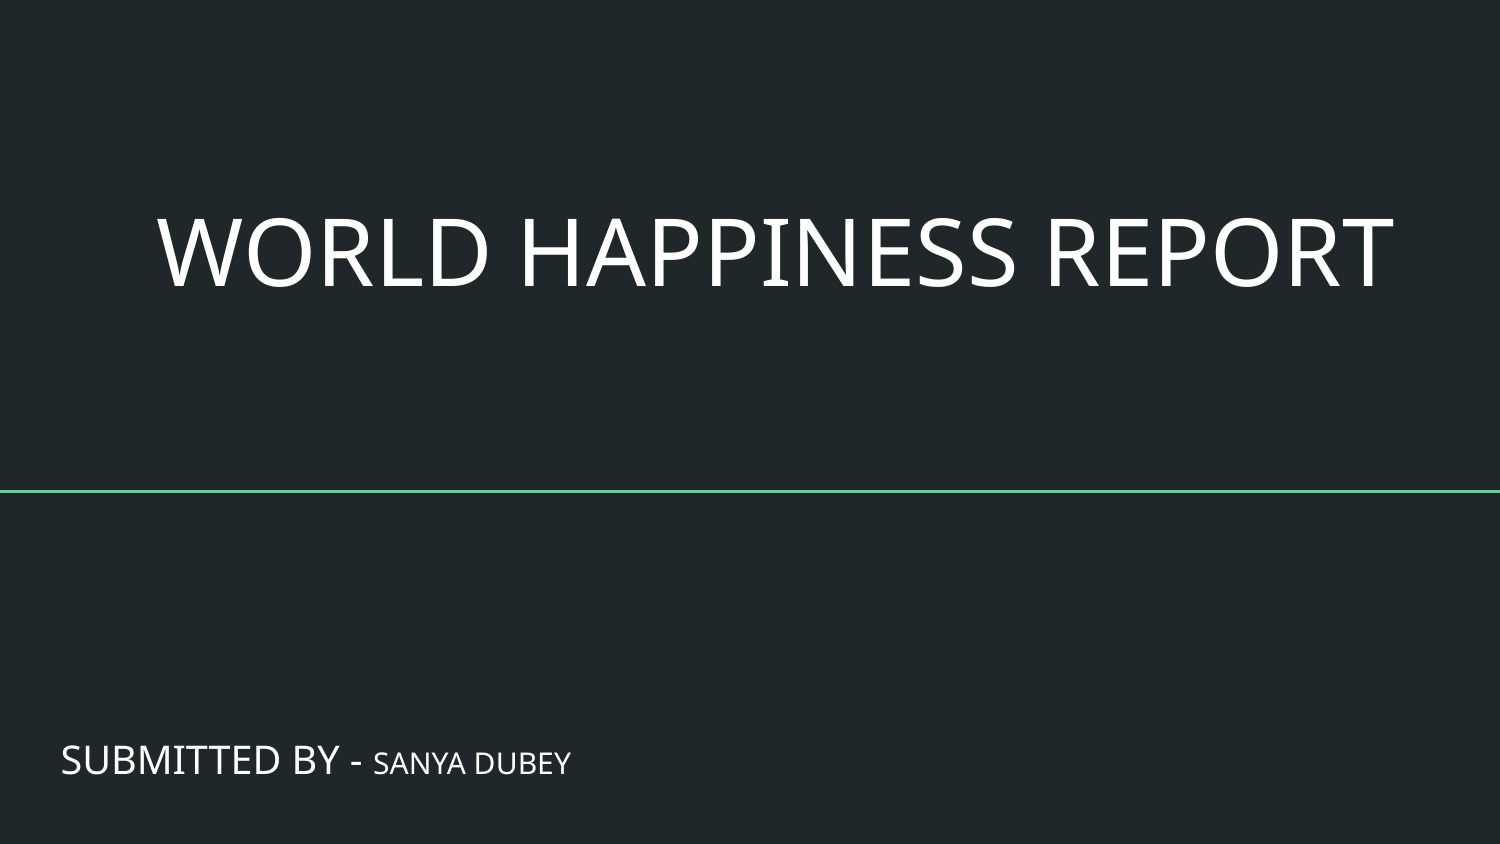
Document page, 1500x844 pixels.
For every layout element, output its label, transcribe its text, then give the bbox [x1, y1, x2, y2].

title WORLD HAPPINESS REPORT [141, 44, 1422, 329]
subtitle SUBMITTED BY - SANYA DUBEY [45, 717, 807, 834]
